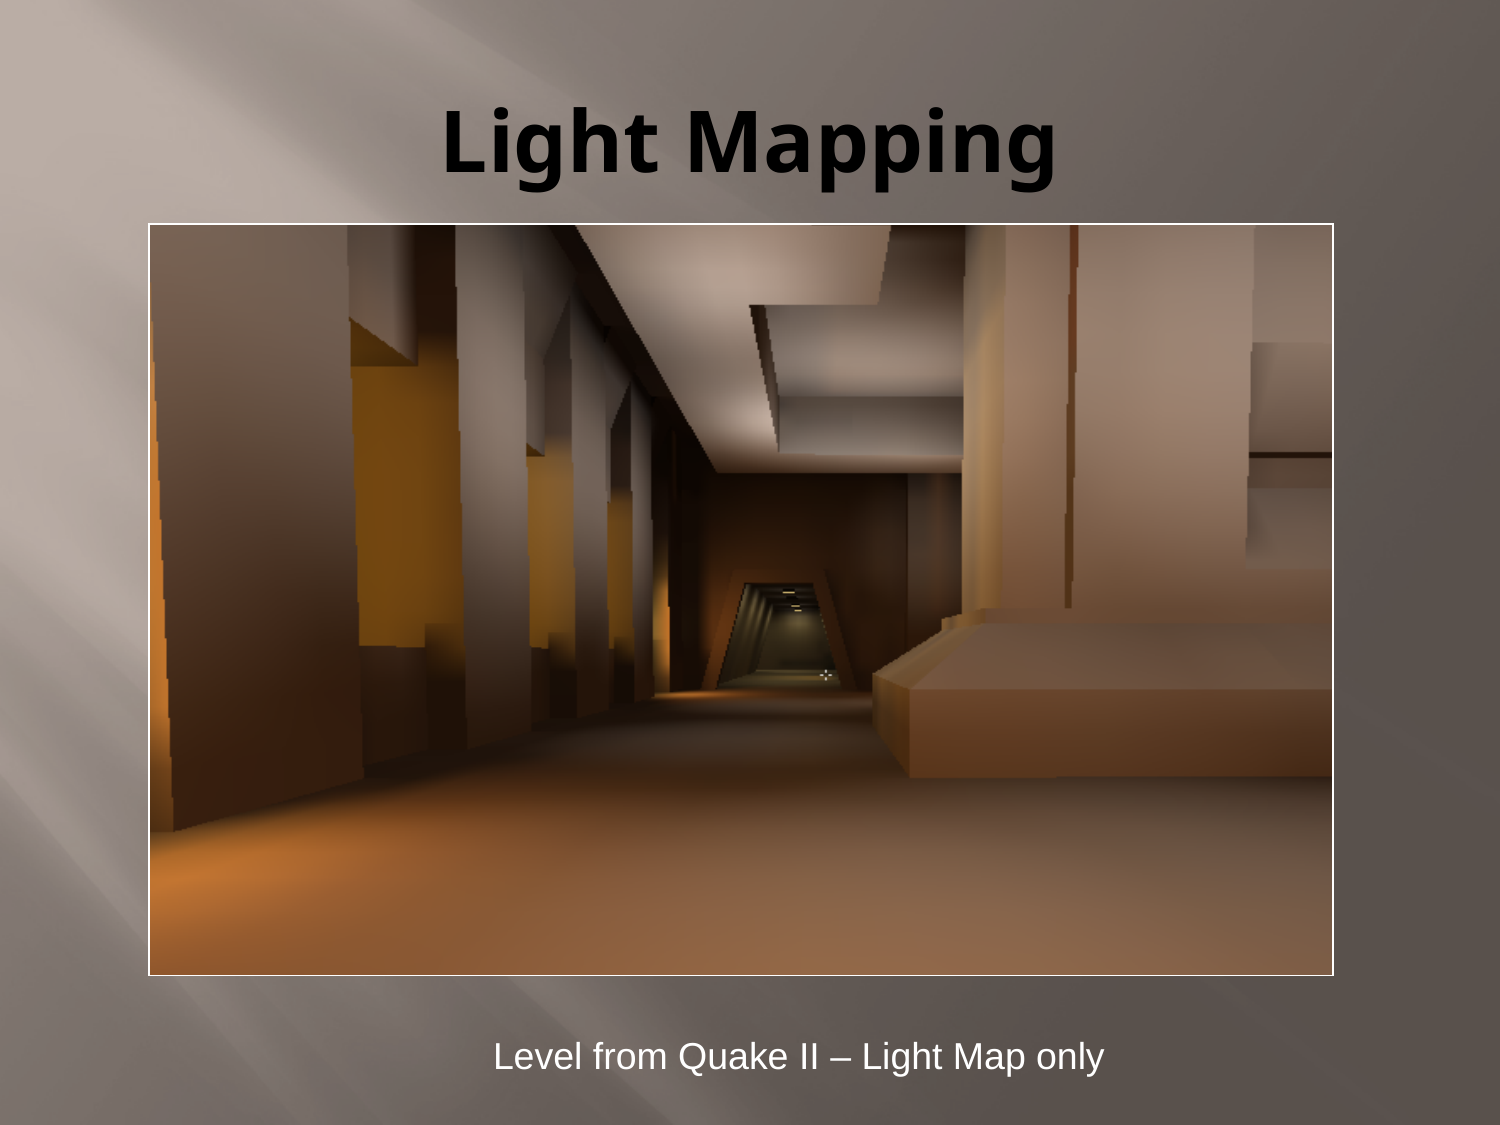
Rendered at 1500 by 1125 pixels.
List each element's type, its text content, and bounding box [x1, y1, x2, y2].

picture [149, 224, 1333, 976]
text_box Level from Quake II – Light Map only [478, 1024, 1121, 1085]
title Light Mapping [75, 45, 1425, 233]
